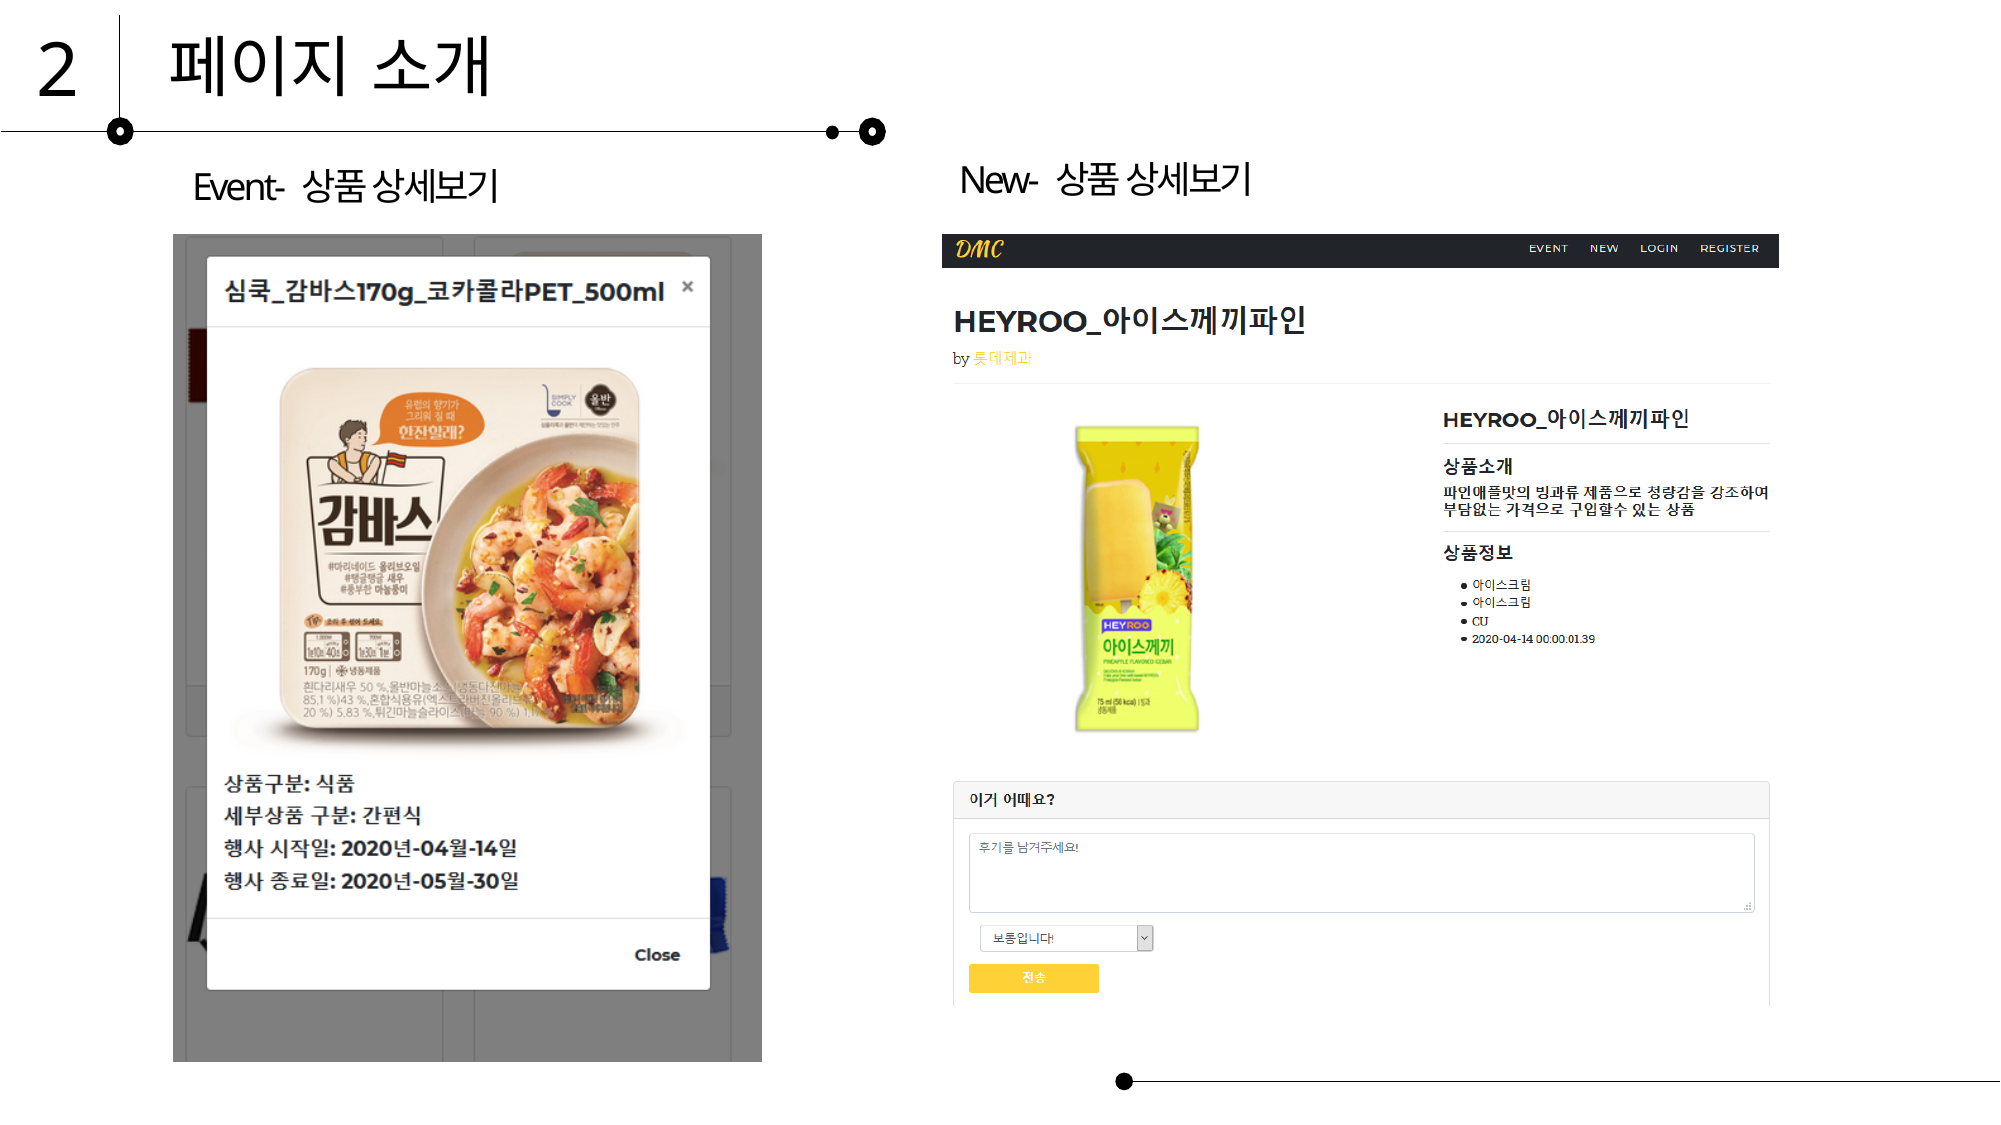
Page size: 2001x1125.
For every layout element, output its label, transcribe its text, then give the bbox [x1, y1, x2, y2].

picture [936, 234, 1779, 1006]
picture [173, 234, 762, 1062]
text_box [1, 15, 881, 141]
text_box Event- 상품 상세보기 [177, 155, 516, 216]
text_box New- 상품 상세보기 [943, 149, 1270, 209]
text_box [1115, 1072, 2000, 1091]
